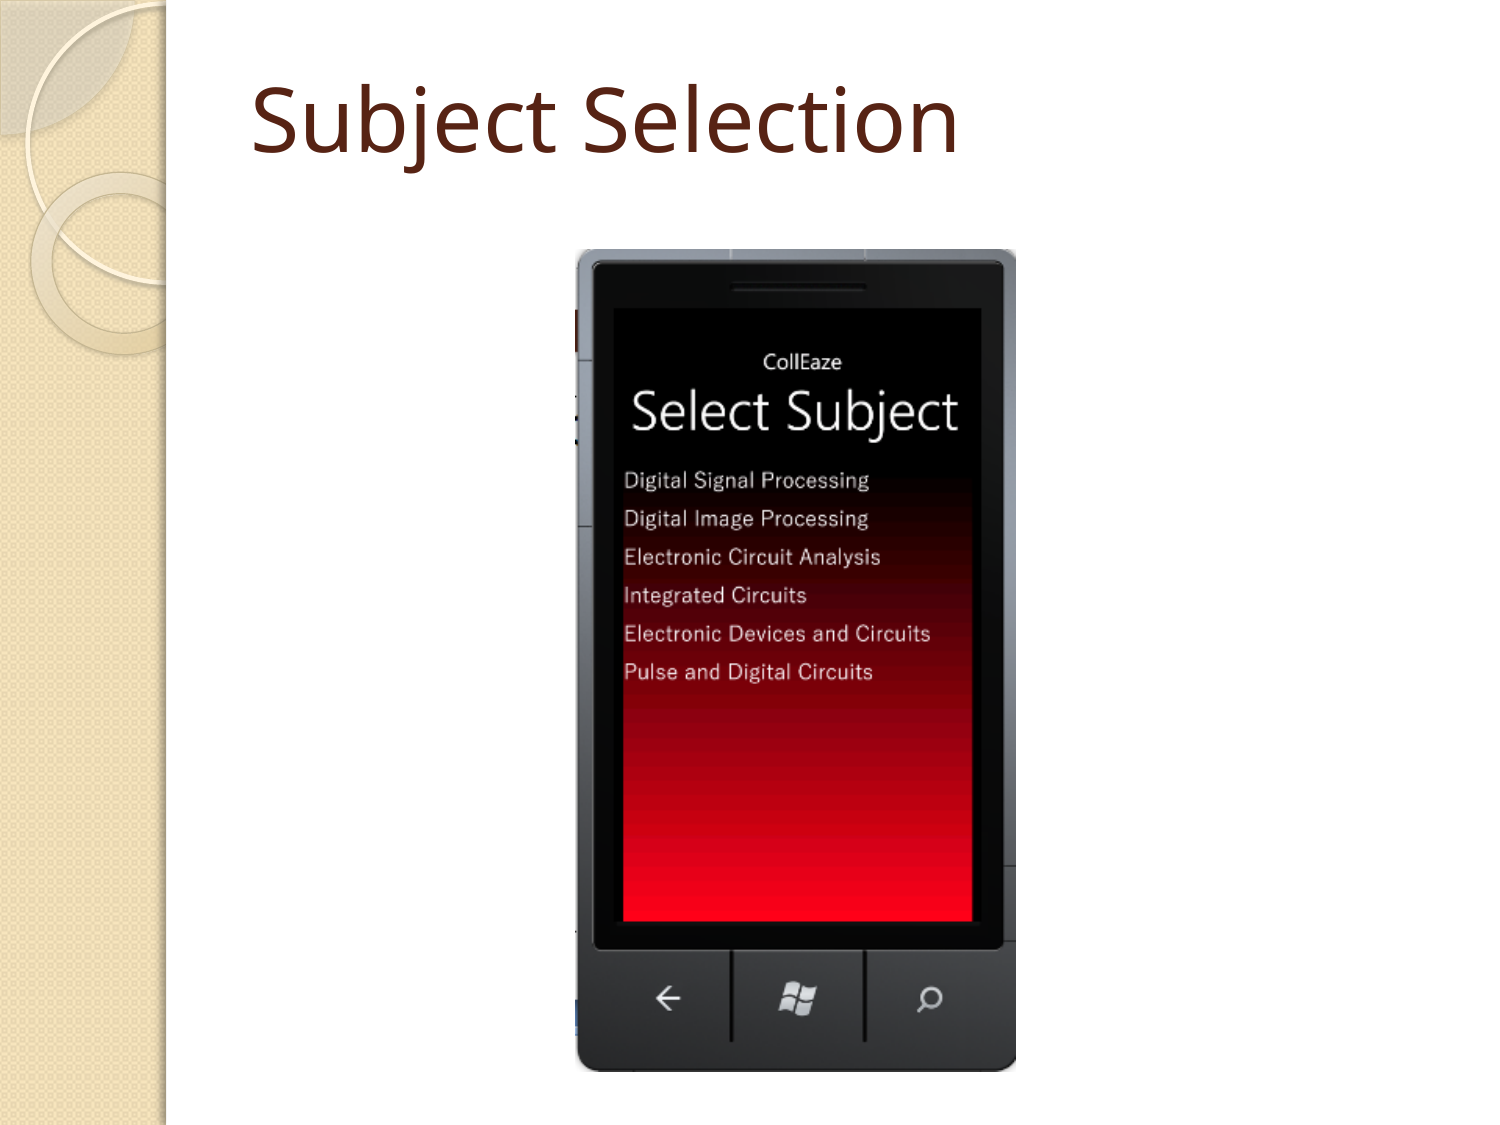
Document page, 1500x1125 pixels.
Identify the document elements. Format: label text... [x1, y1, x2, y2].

title Subject Selection [235, 45, 1466, 188]
picture [574, 249, 1016, 1073]
